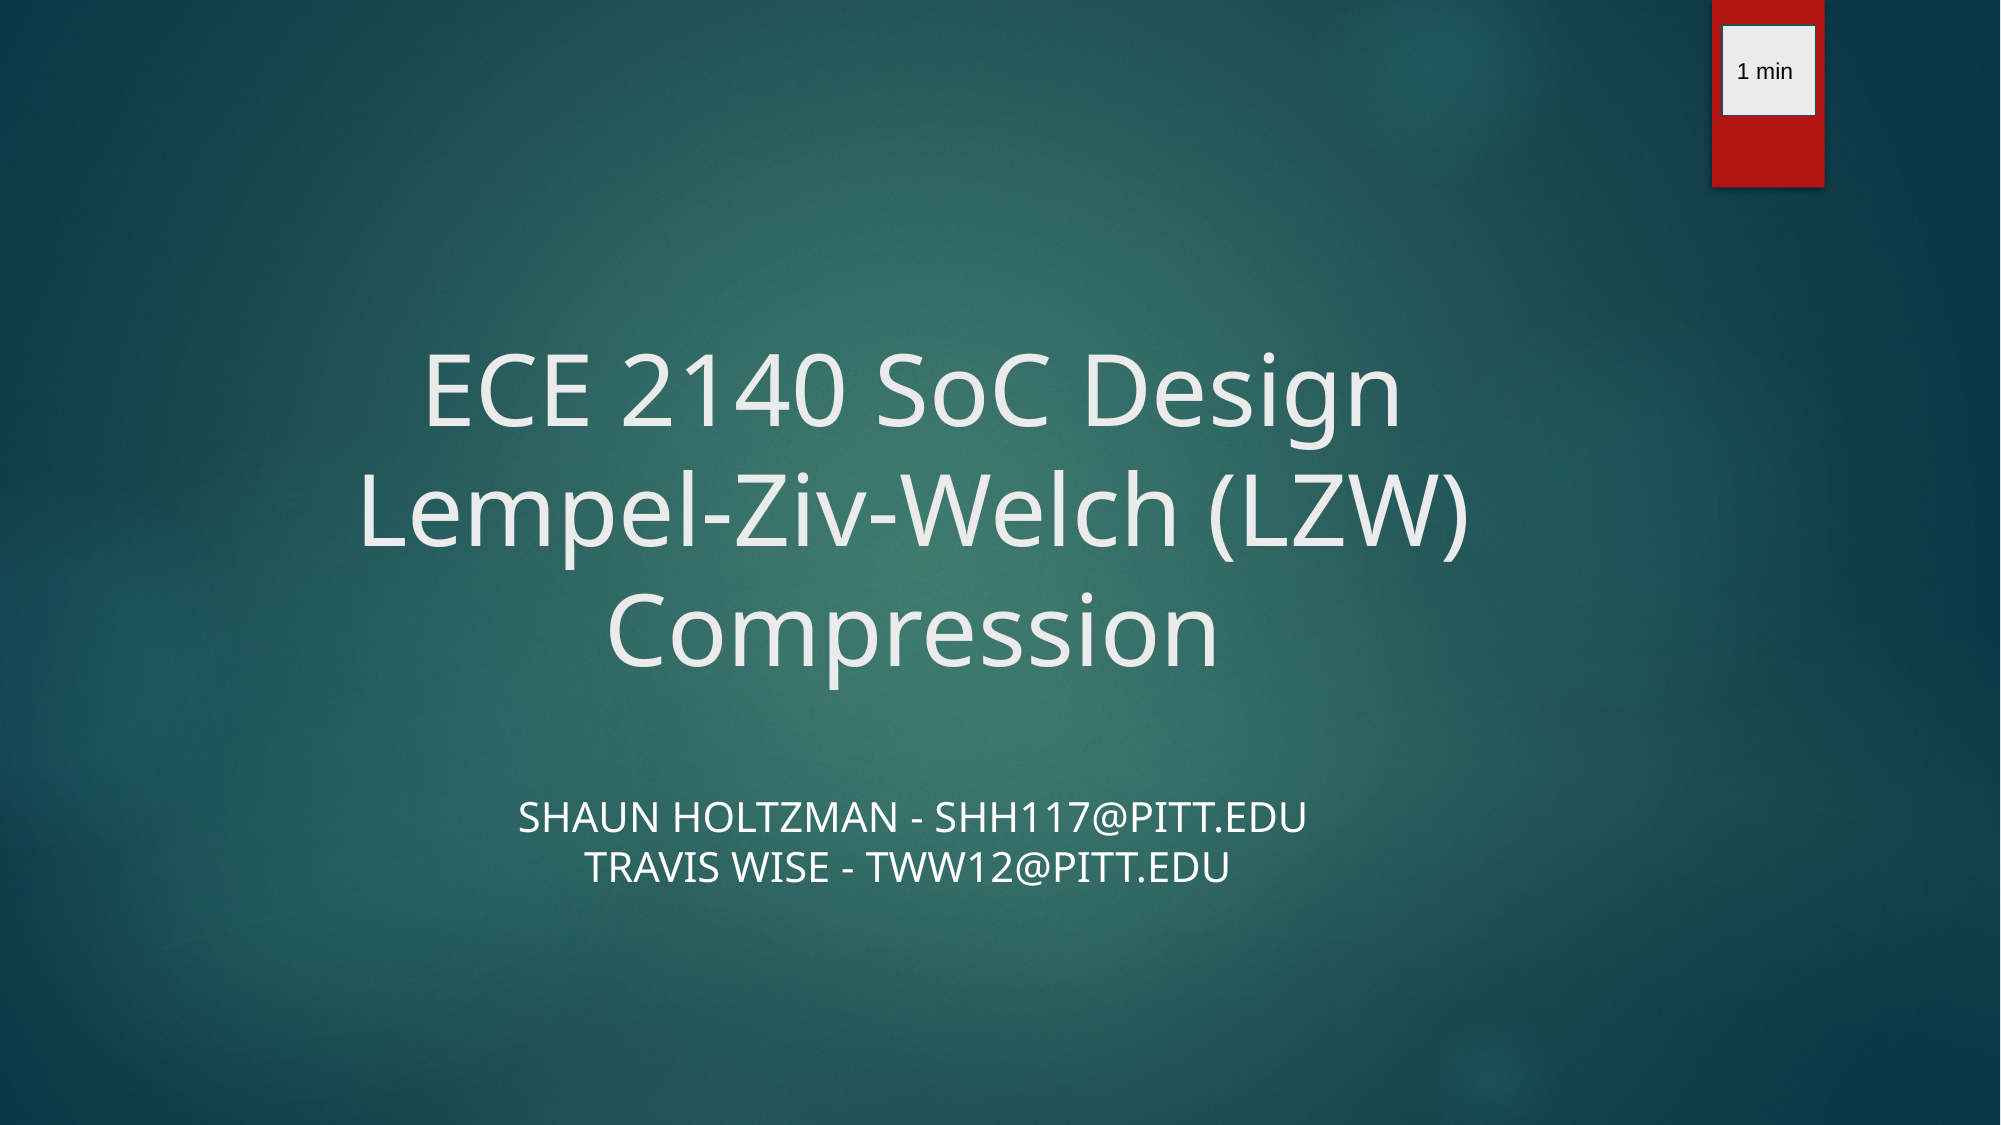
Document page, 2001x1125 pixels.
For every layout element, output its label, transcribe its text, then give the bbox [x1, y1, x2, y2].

text_box 1 min [1721, 24, 1816, 116]
subtitle SHAUN HOLTZMAN - SHH117@PITT.EDU TRAVIS WISE - TWW12@PITT.EDU [189, 783, 1638, 925]
title ECE 2140 SoC Design Lempel-Ziv-Welch (LZW) Compression [189, 237, 1638, 783]
picture [0, 0, 2001, 1125]
